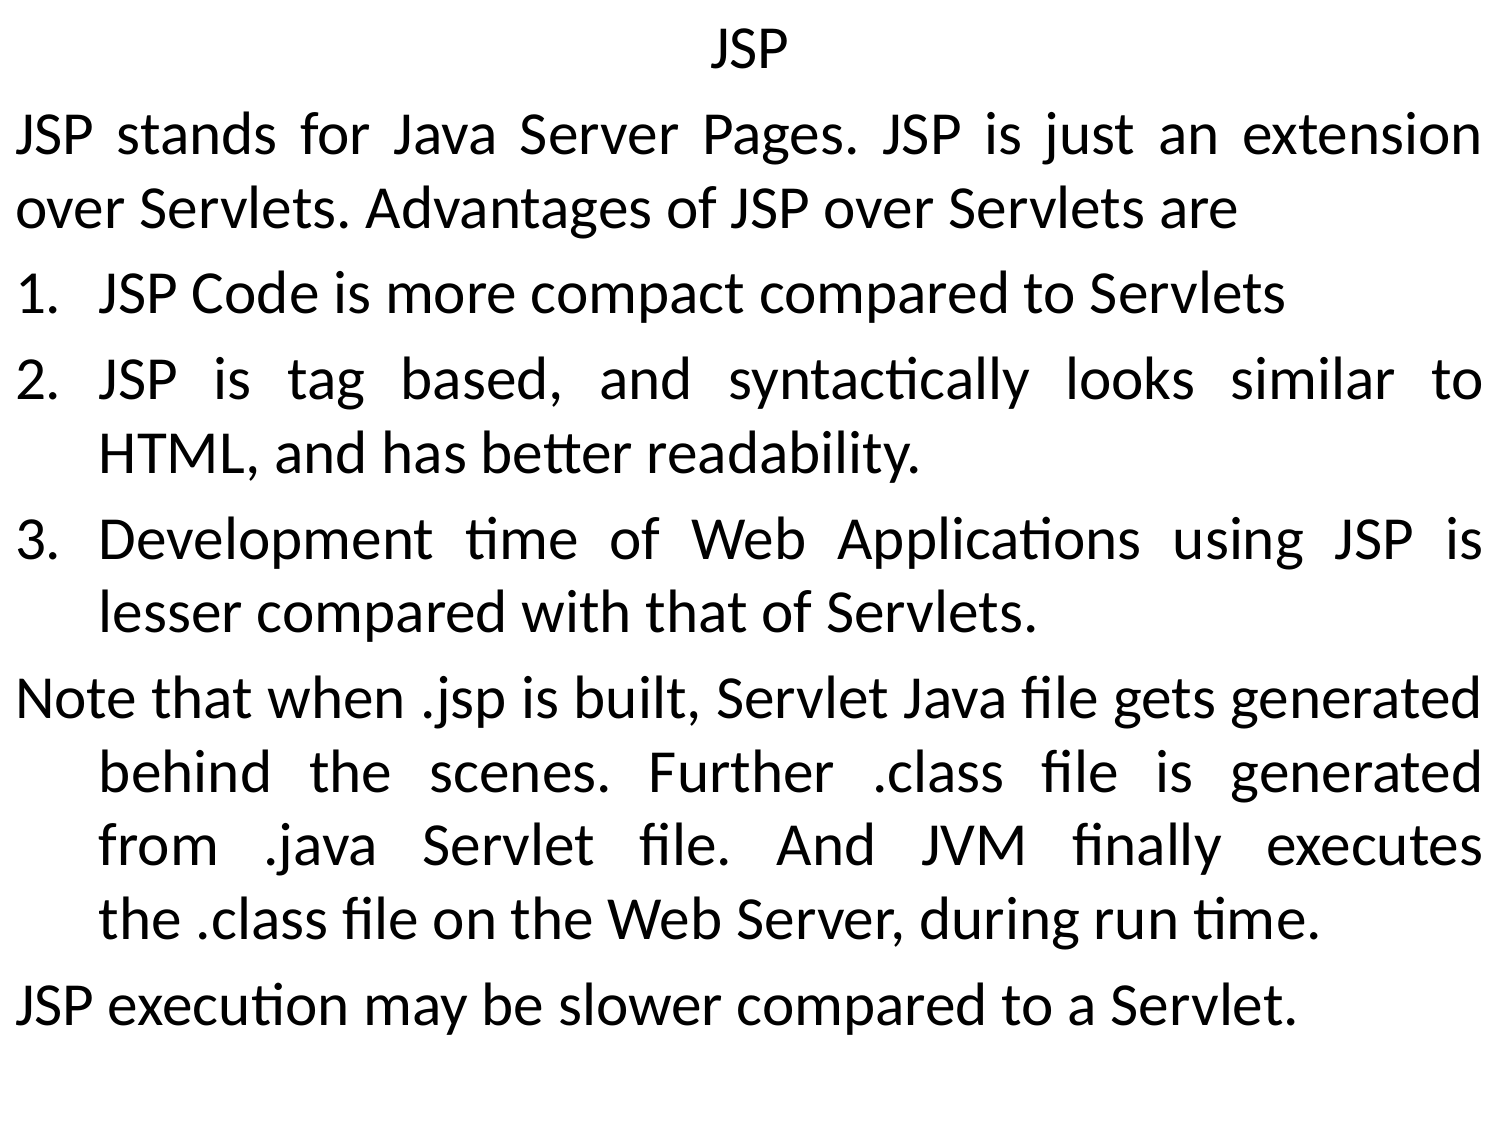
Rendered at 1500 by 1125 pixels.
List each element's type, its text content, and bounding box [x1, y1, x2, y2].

subtitle JSP JSP stands for Java Server Pages. JSP is just an extension over Servlets. Advantages of JSP over Servlets are JSP Code is more compact compared to Servlets JSP is tag based, and syntactically looks similar to HTML, and has better readability. Development time of Web Applications using JSP is lesser compared with that of Servlets. Note that when .jsp is built, Servlet Java file gets generated behind the scenes. Further .class file is generated from .java Servlet file. And JVM finally executes the .class file on the Web Server, during run time. JSP execution may be slower compared to a Servlet. [0, 0, 1500, 1125]
